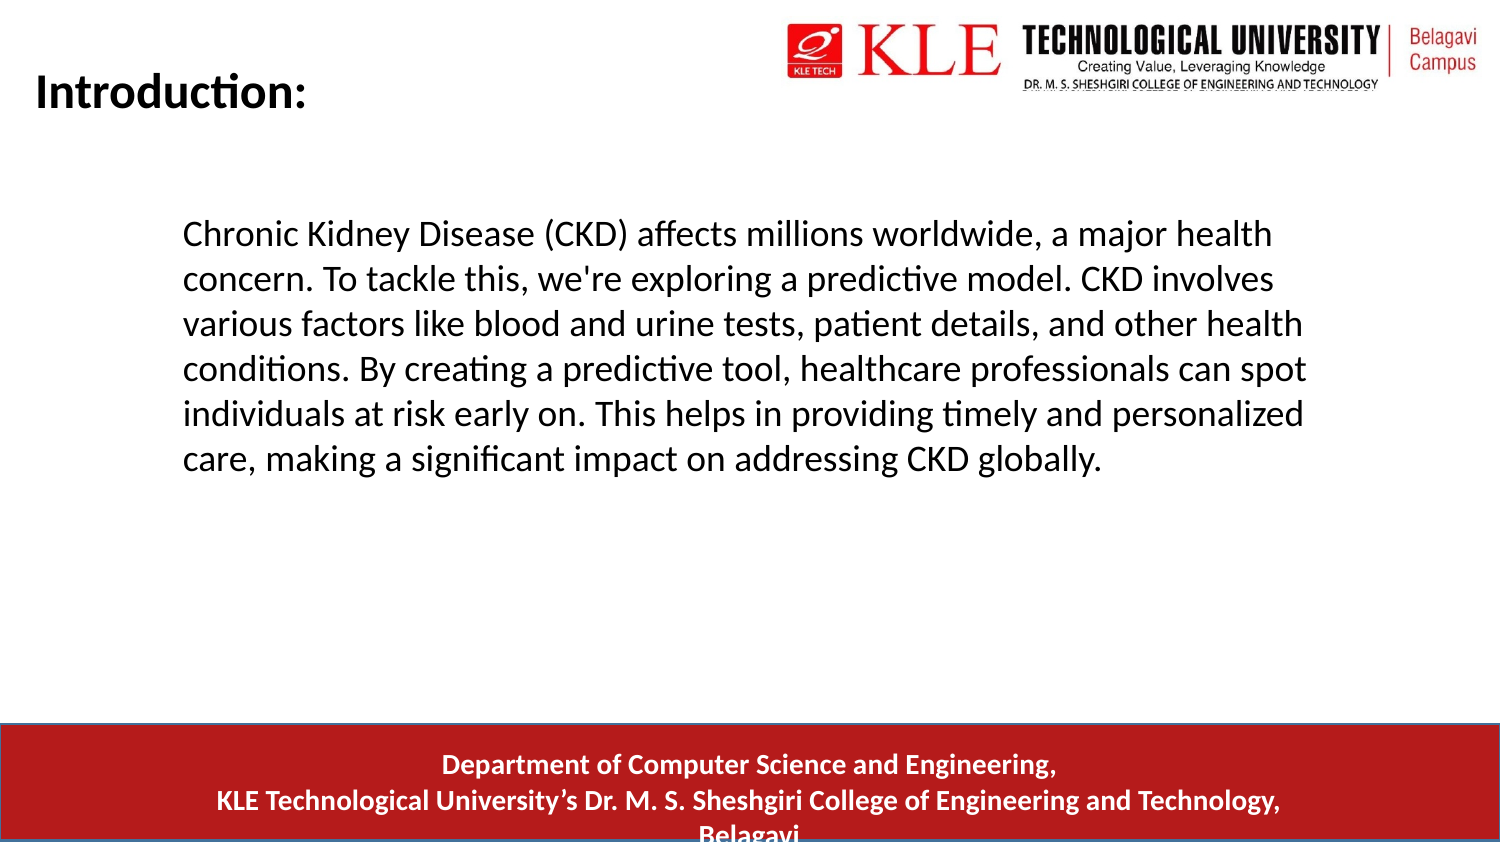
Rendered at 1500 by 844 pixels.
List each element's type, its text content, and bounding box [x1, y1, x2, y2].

text_box Department of Computer Science and Engineering, KLE Technological University’s Dr. M. S. Sheshgiri College of Engineering and Technology, Belagavi [163, 743, 1336, 844]
picture [781, 16, 1482, 92]
subtitle Chronic Kidney Disease (CKD) affects millions worldwide, a major health concern. To tackle this, we're exploring a predictive model. CKD involves various factors like blood and urine tests, patient details, and other health conditions. By creating a predictive tool, healthcare professionals can spot individuals at risk early on. This helps in providing timely and personalized care, making a significant impact on addressing CKD globally. [183, 209, 1365, 699]
title Introduction: [35, 58, 1312, 200]
